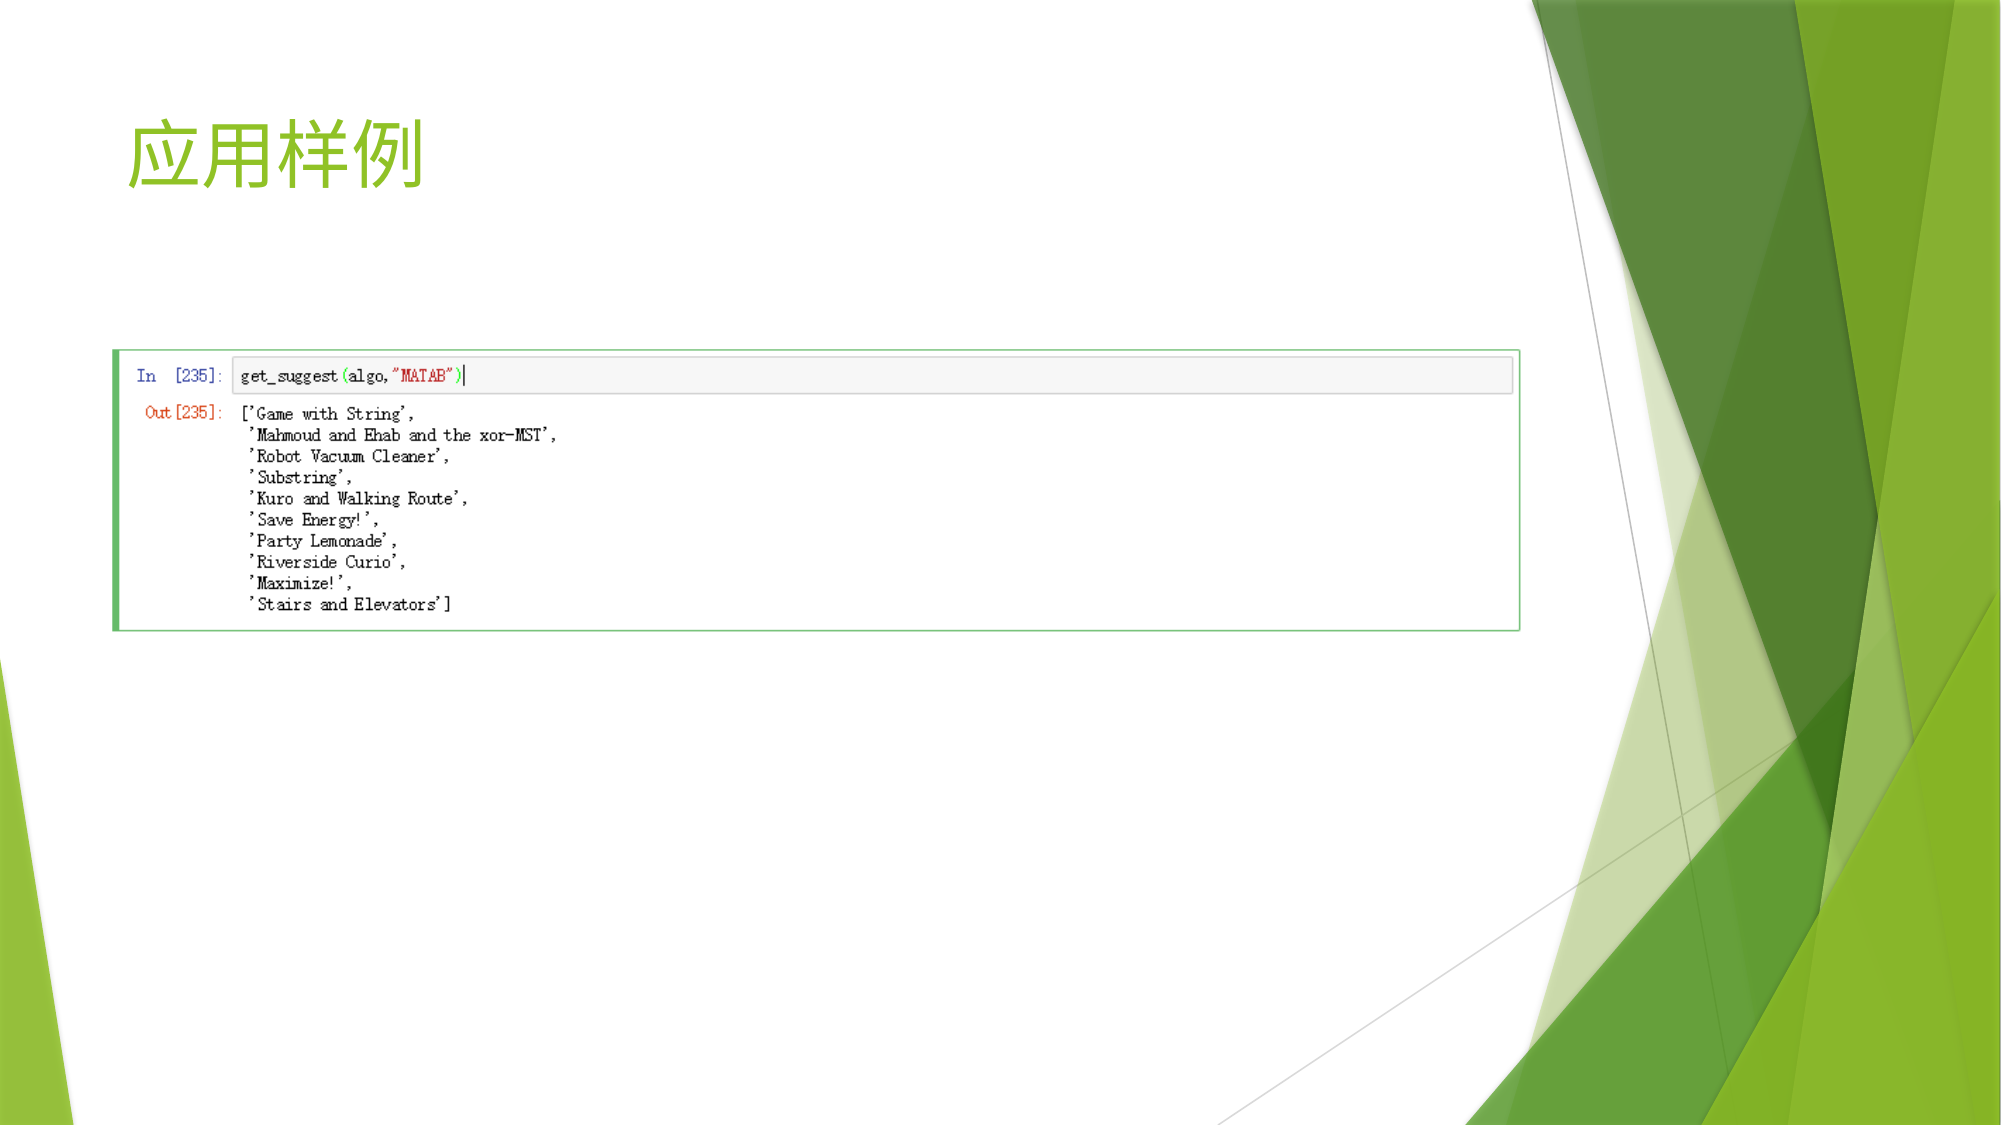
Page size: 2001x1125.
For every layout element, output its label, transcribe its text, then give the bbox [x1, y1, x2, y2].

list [110, 347, 1522, 634]
title 应用样例 [111, 99, 1522, 317]
